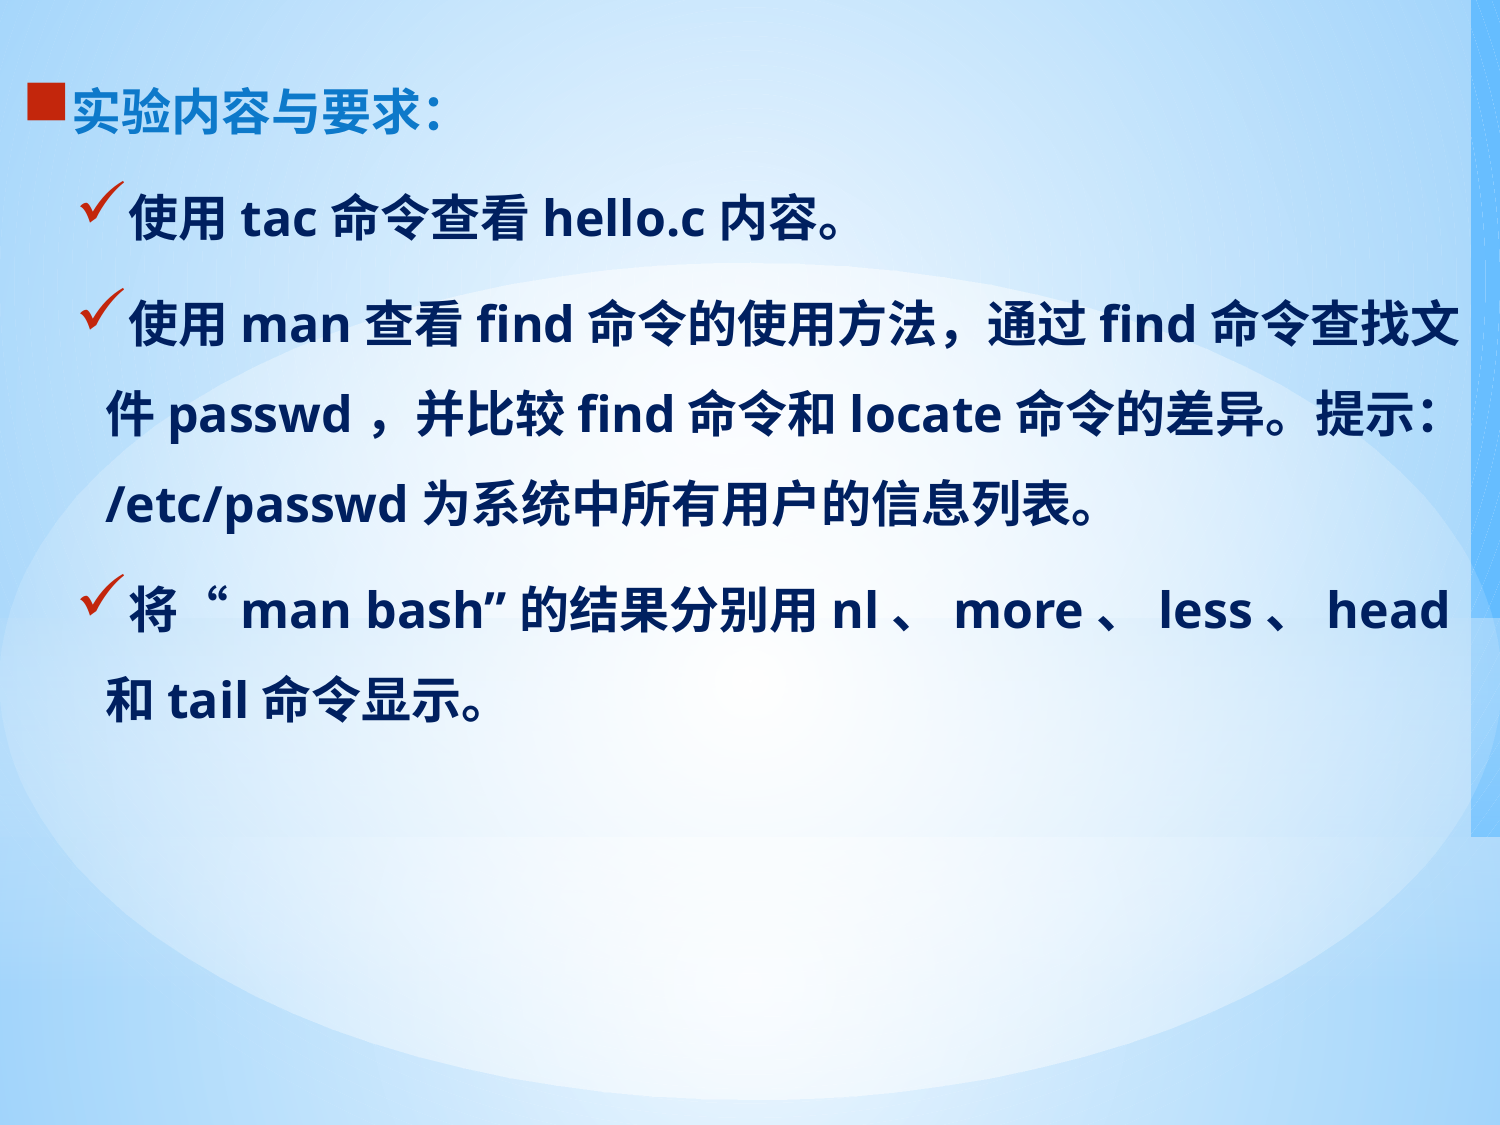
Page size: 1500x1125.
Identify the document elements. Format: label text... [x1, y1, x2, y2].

list 实验内容与要求： 使用tac命令查看hello.c内容。 使用man查看find命令的使用方法，通过find命令查找文件passwd，并比较find命令和locate命令的差异。提示：/etc/passwd为系统中所有用户的信息列表。 将“man bash”的结果分别用nl、more、less、head和tail命令显示。 [0, 42, 1500, 1102]
